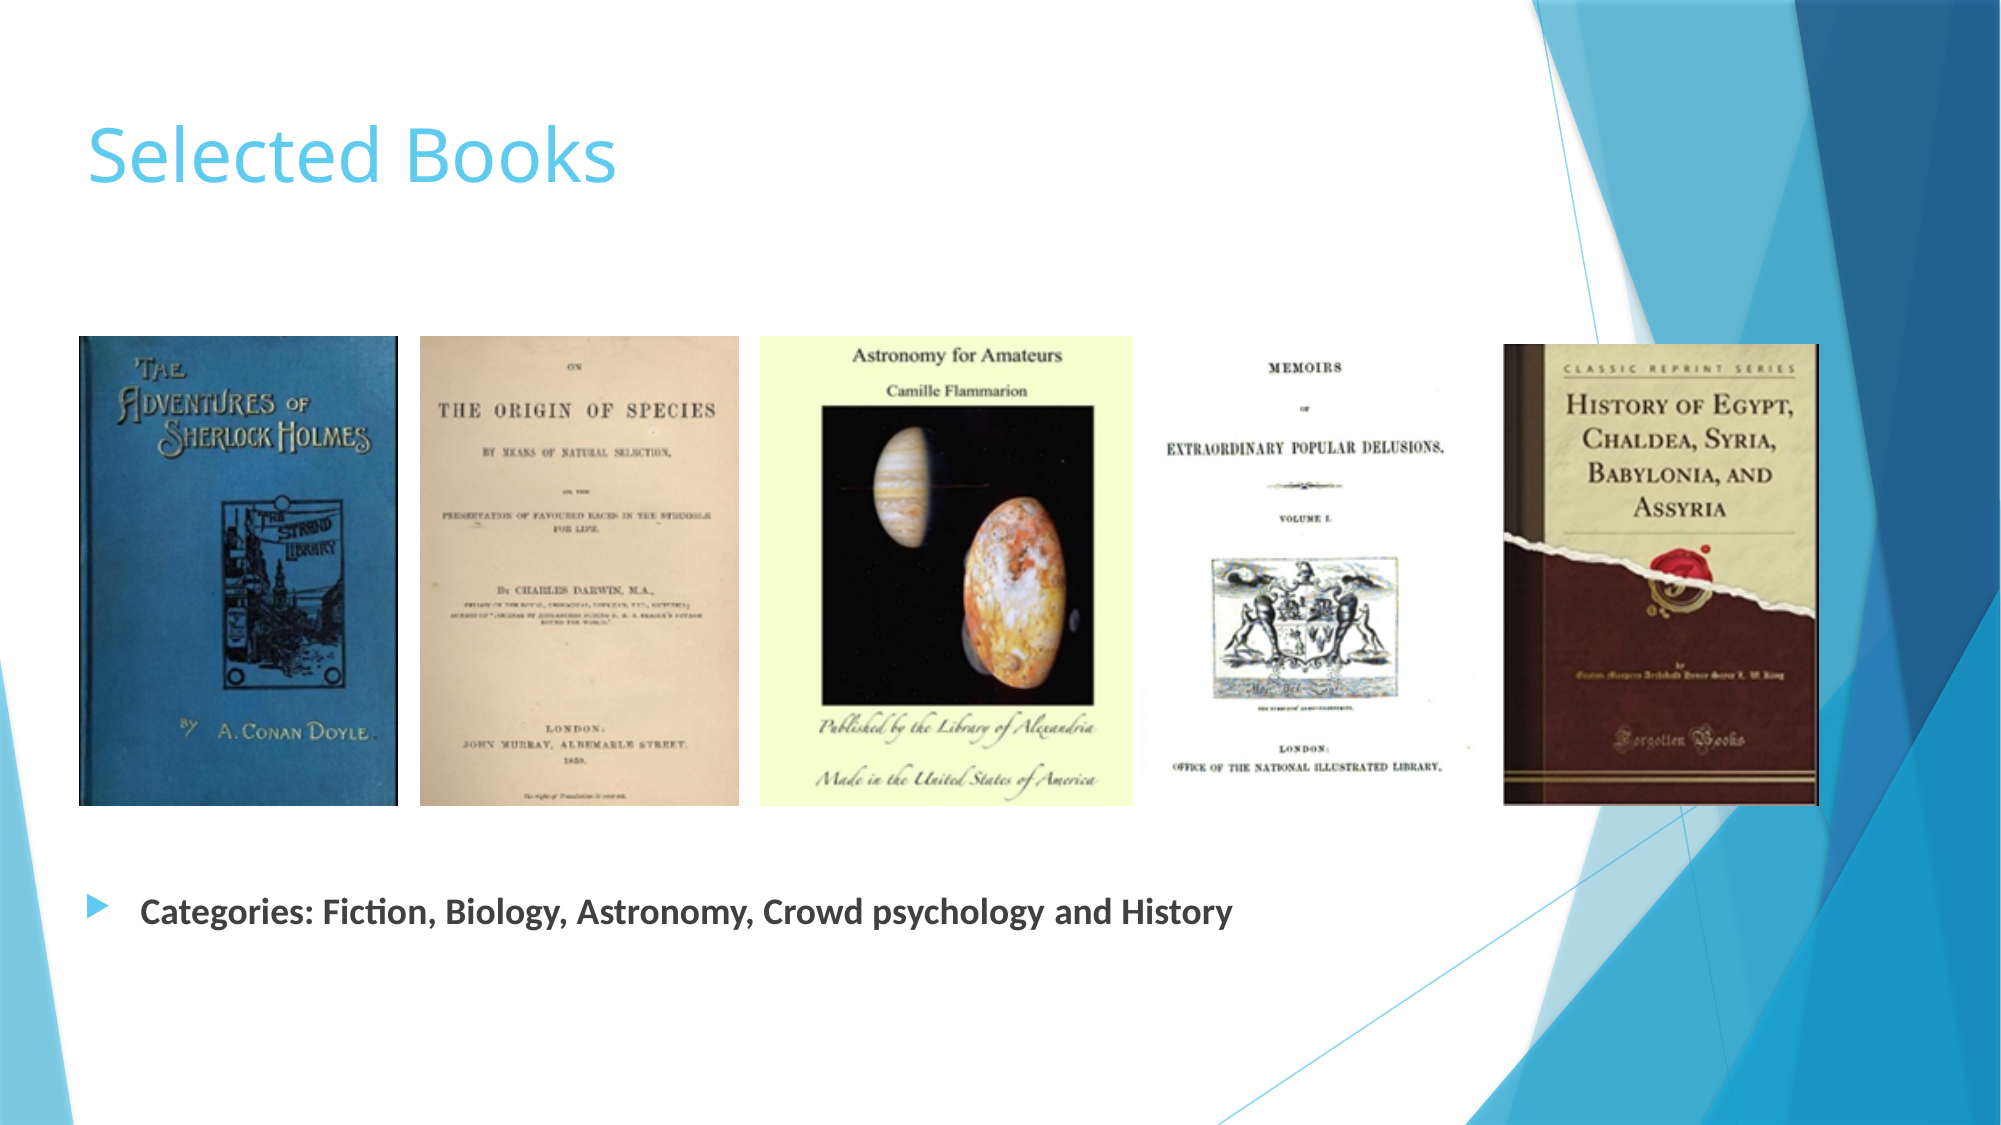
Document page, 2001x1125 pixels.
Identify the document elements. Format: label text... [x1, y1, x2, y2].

title Selected Books [72, 99, 1483, 317]
picture [79, 335, 398, 807]
picture [1141, 344, 1484, 781]
picture [1502, 344, 1819, 807]
picture [420, 336, 739, 806]
picture [759, 336, 1134, 806]
list Categories: Fiction, Biology, Astronomy, Crowd psychology and History [69, 880, 1480, 984]
